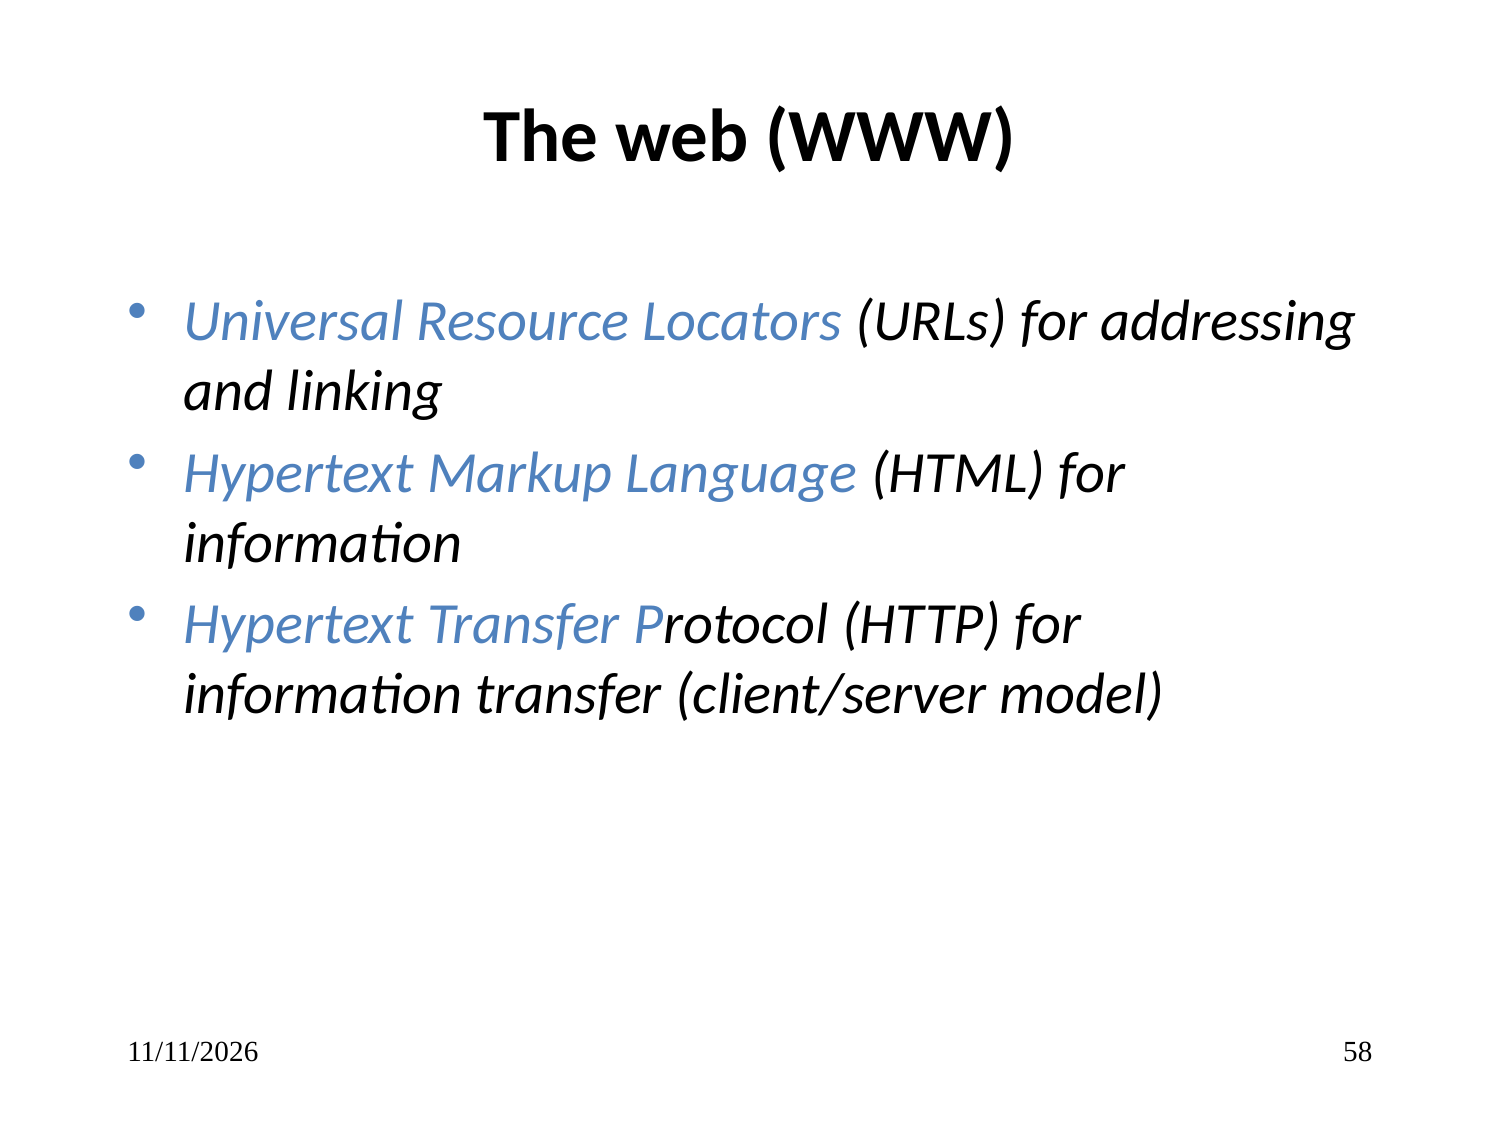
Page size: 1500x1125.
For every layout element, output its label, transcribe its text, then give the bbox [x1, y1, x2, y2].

text_box 8/28/2017 [112, 1024, 425, 1100]
text_box Universal Resource Locators (URLs) for addressing and linking Hypertext Markup Language (HTML) for information Hypertext Transfer Protocol (HTTP) for information transfer (client/server model) [112, 275, 1388, 1000]
text_box The web (WWW) [112, 37, 1388, 225]
text_box 58 [1074, 1024, 1388, 1100]
